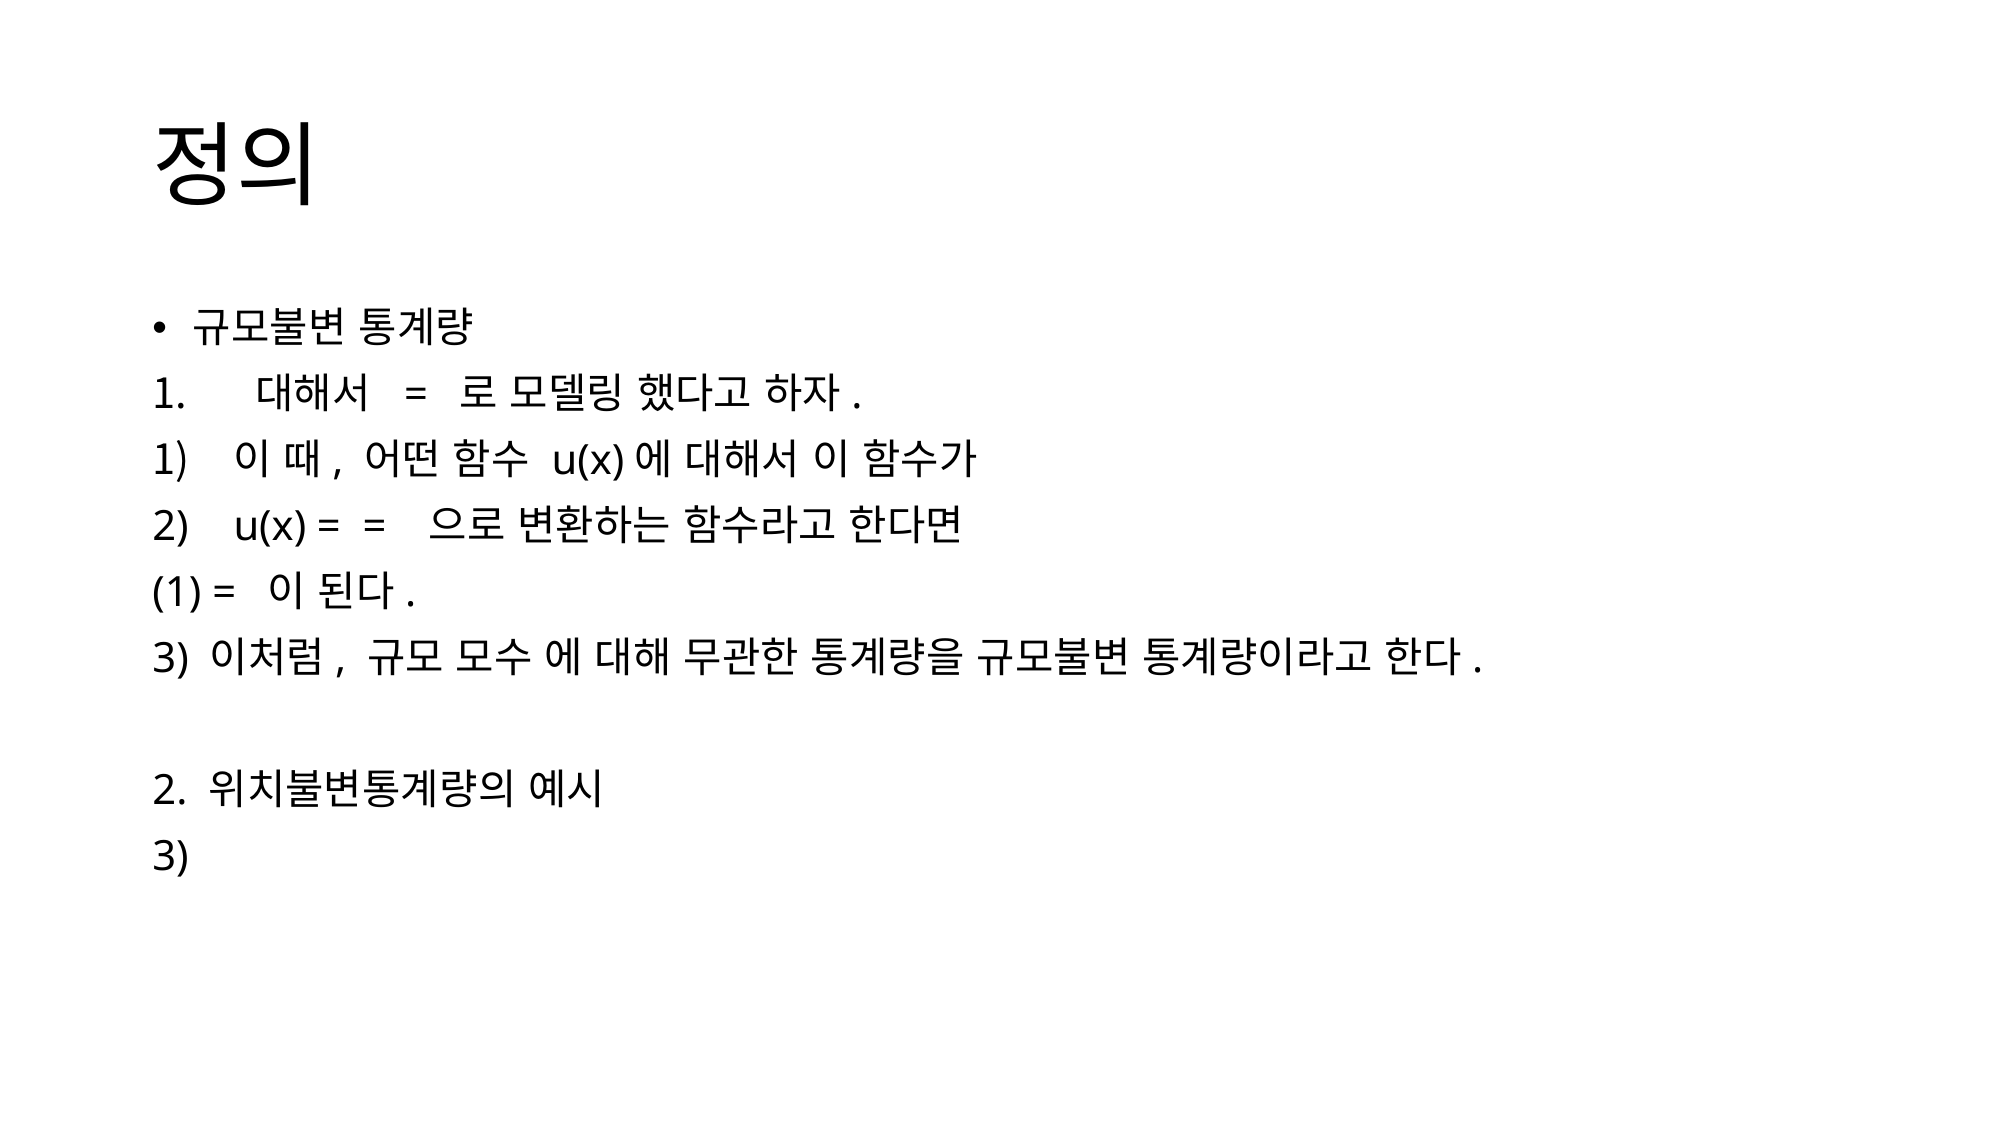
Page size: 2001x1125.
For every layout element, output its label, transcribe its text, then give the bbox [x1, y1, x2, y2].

title 정의 [137, 59, 1863, 278]
